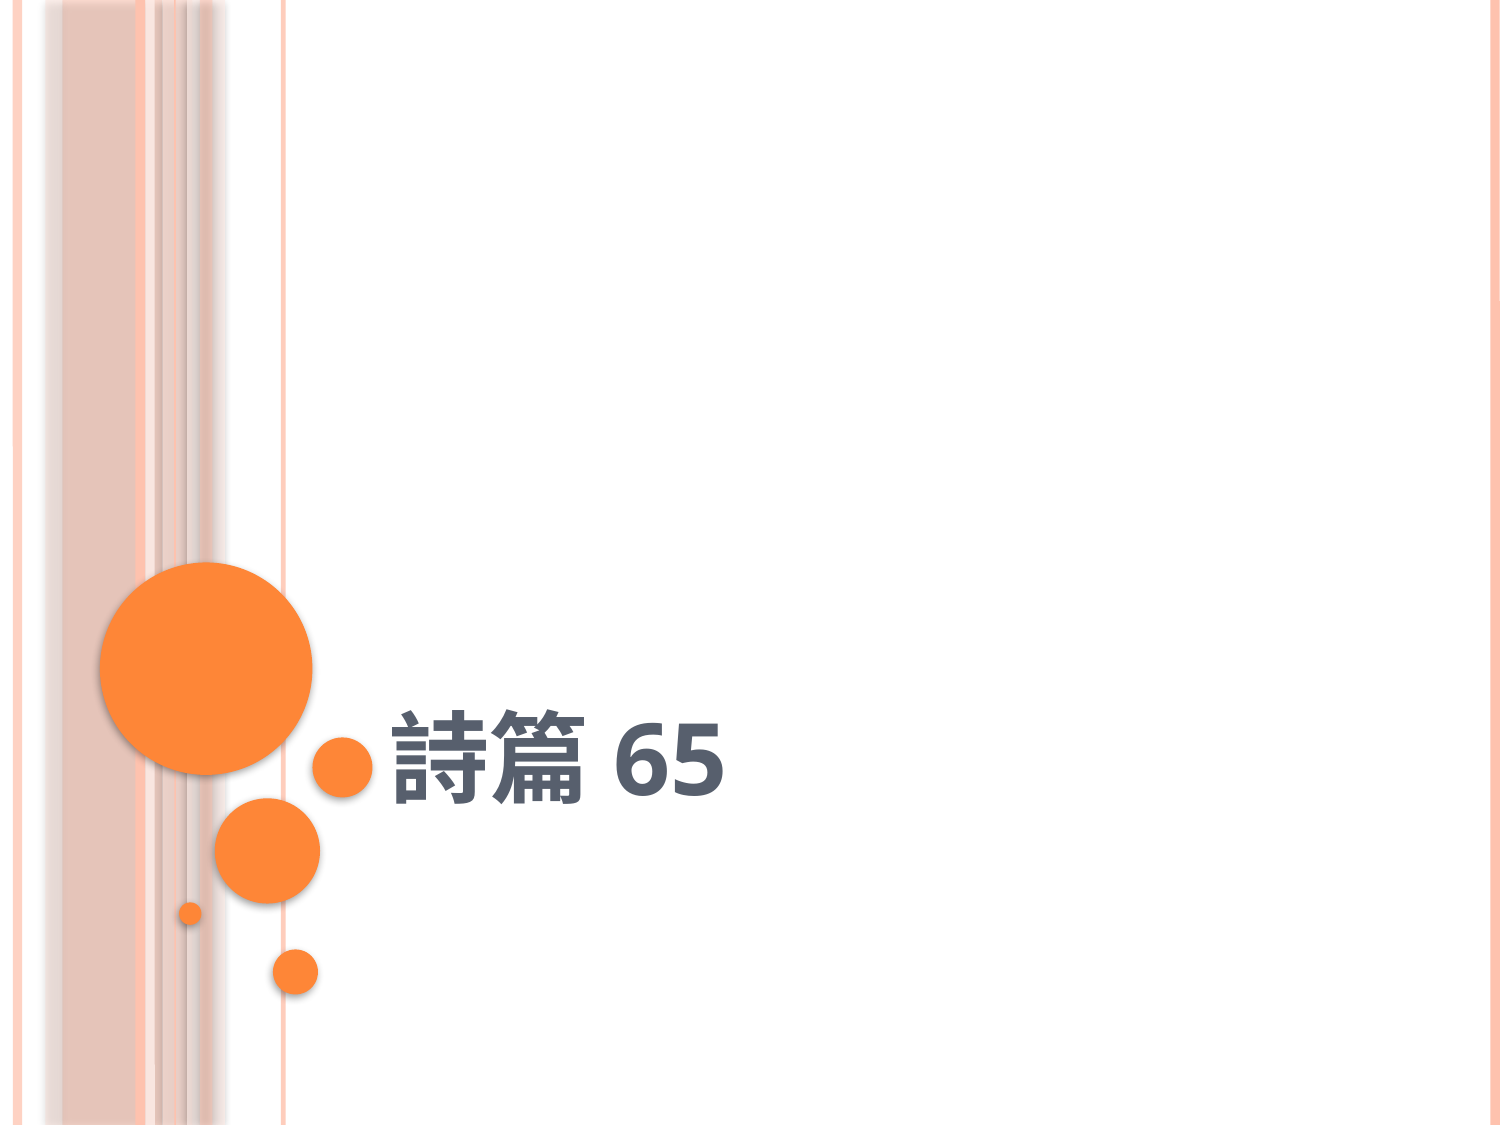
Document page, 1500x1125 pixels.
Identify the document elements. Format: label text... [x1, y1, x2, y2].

title 詩篇65 [375, 512, 1388, 824]
